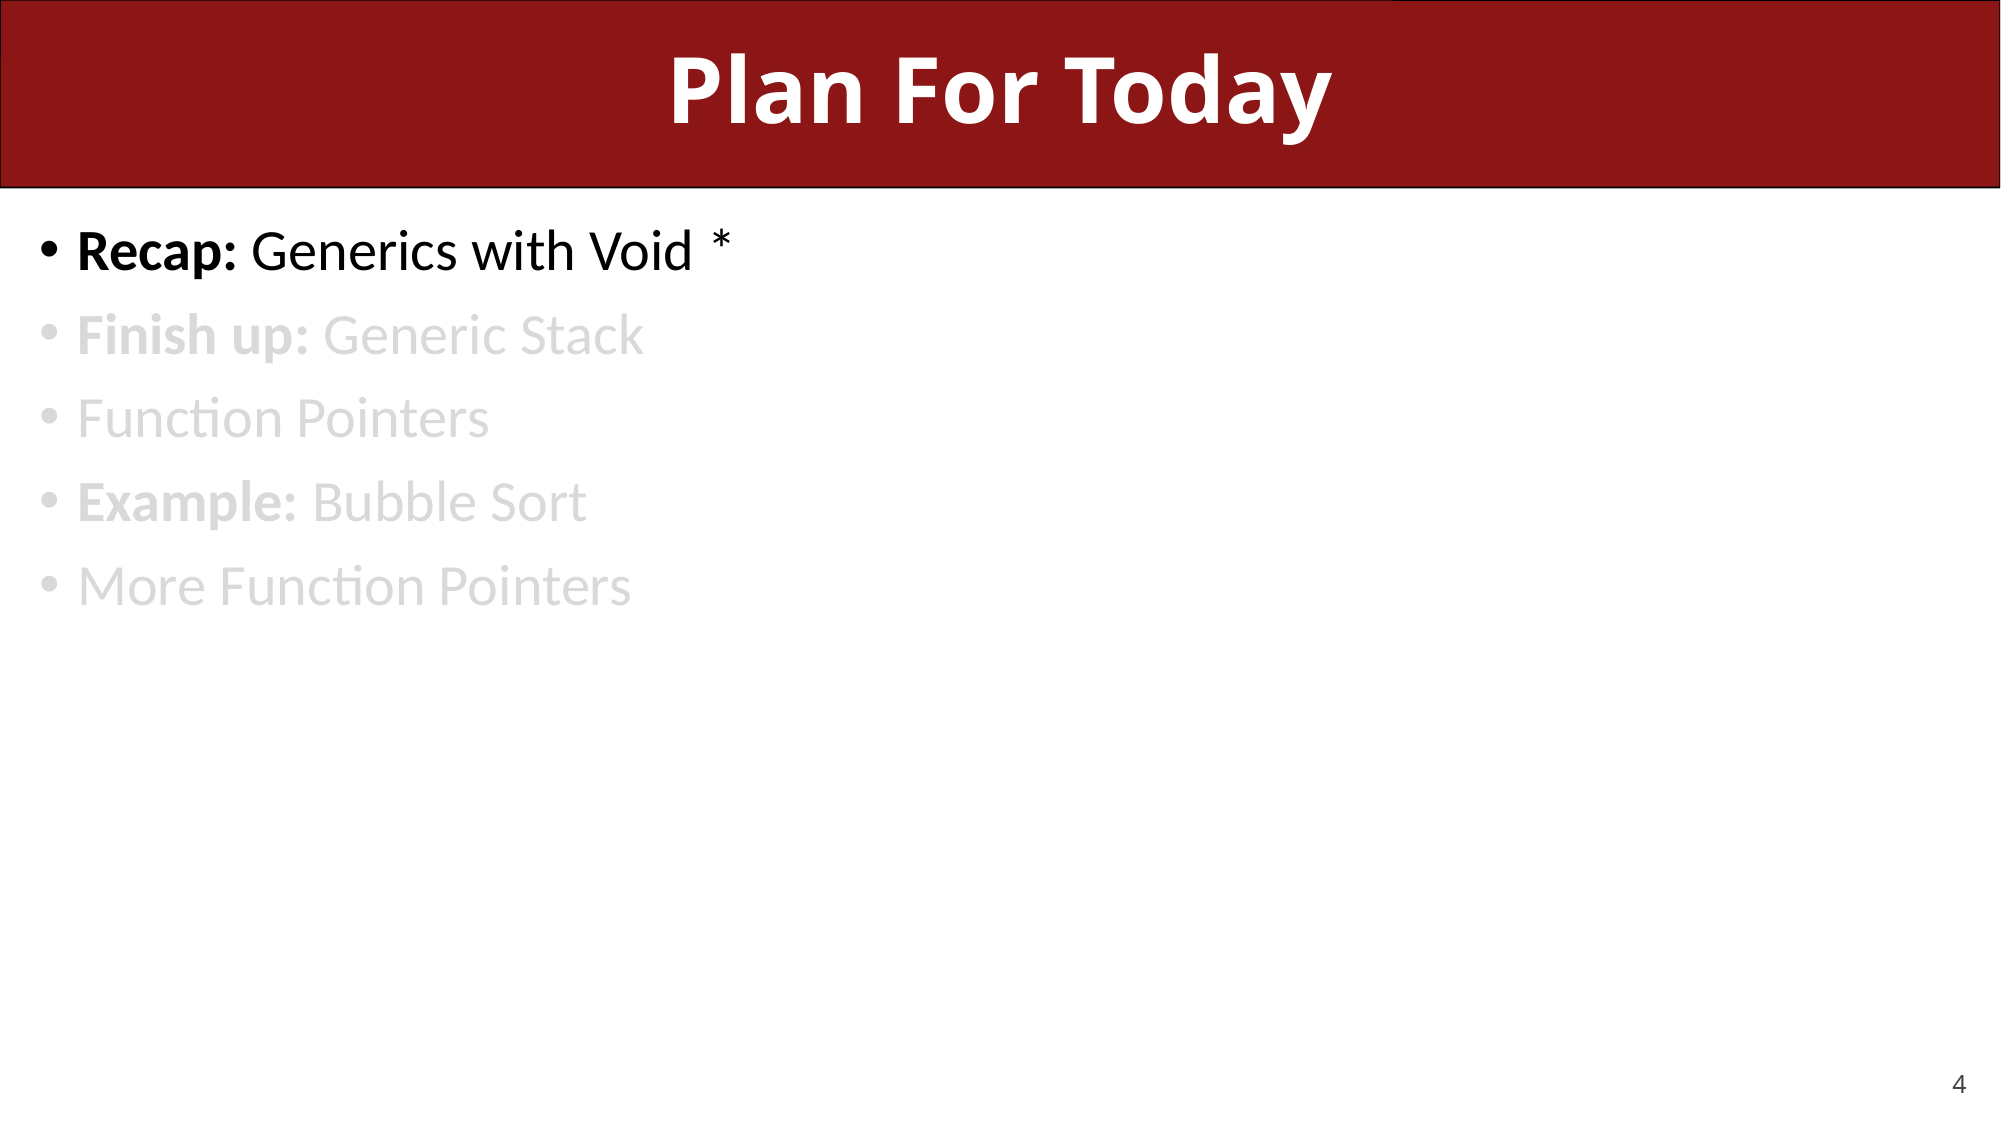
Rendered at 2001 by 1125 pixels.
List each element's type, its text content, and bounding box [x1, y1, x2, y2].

list Recap: Generics with Void * Finish up: Generic Stack Function Pointers Example: Bubble Sort More Function Pointers [24, 212, 1963, 1113]
title Plan For Today [75, 0, 1925, 188]
